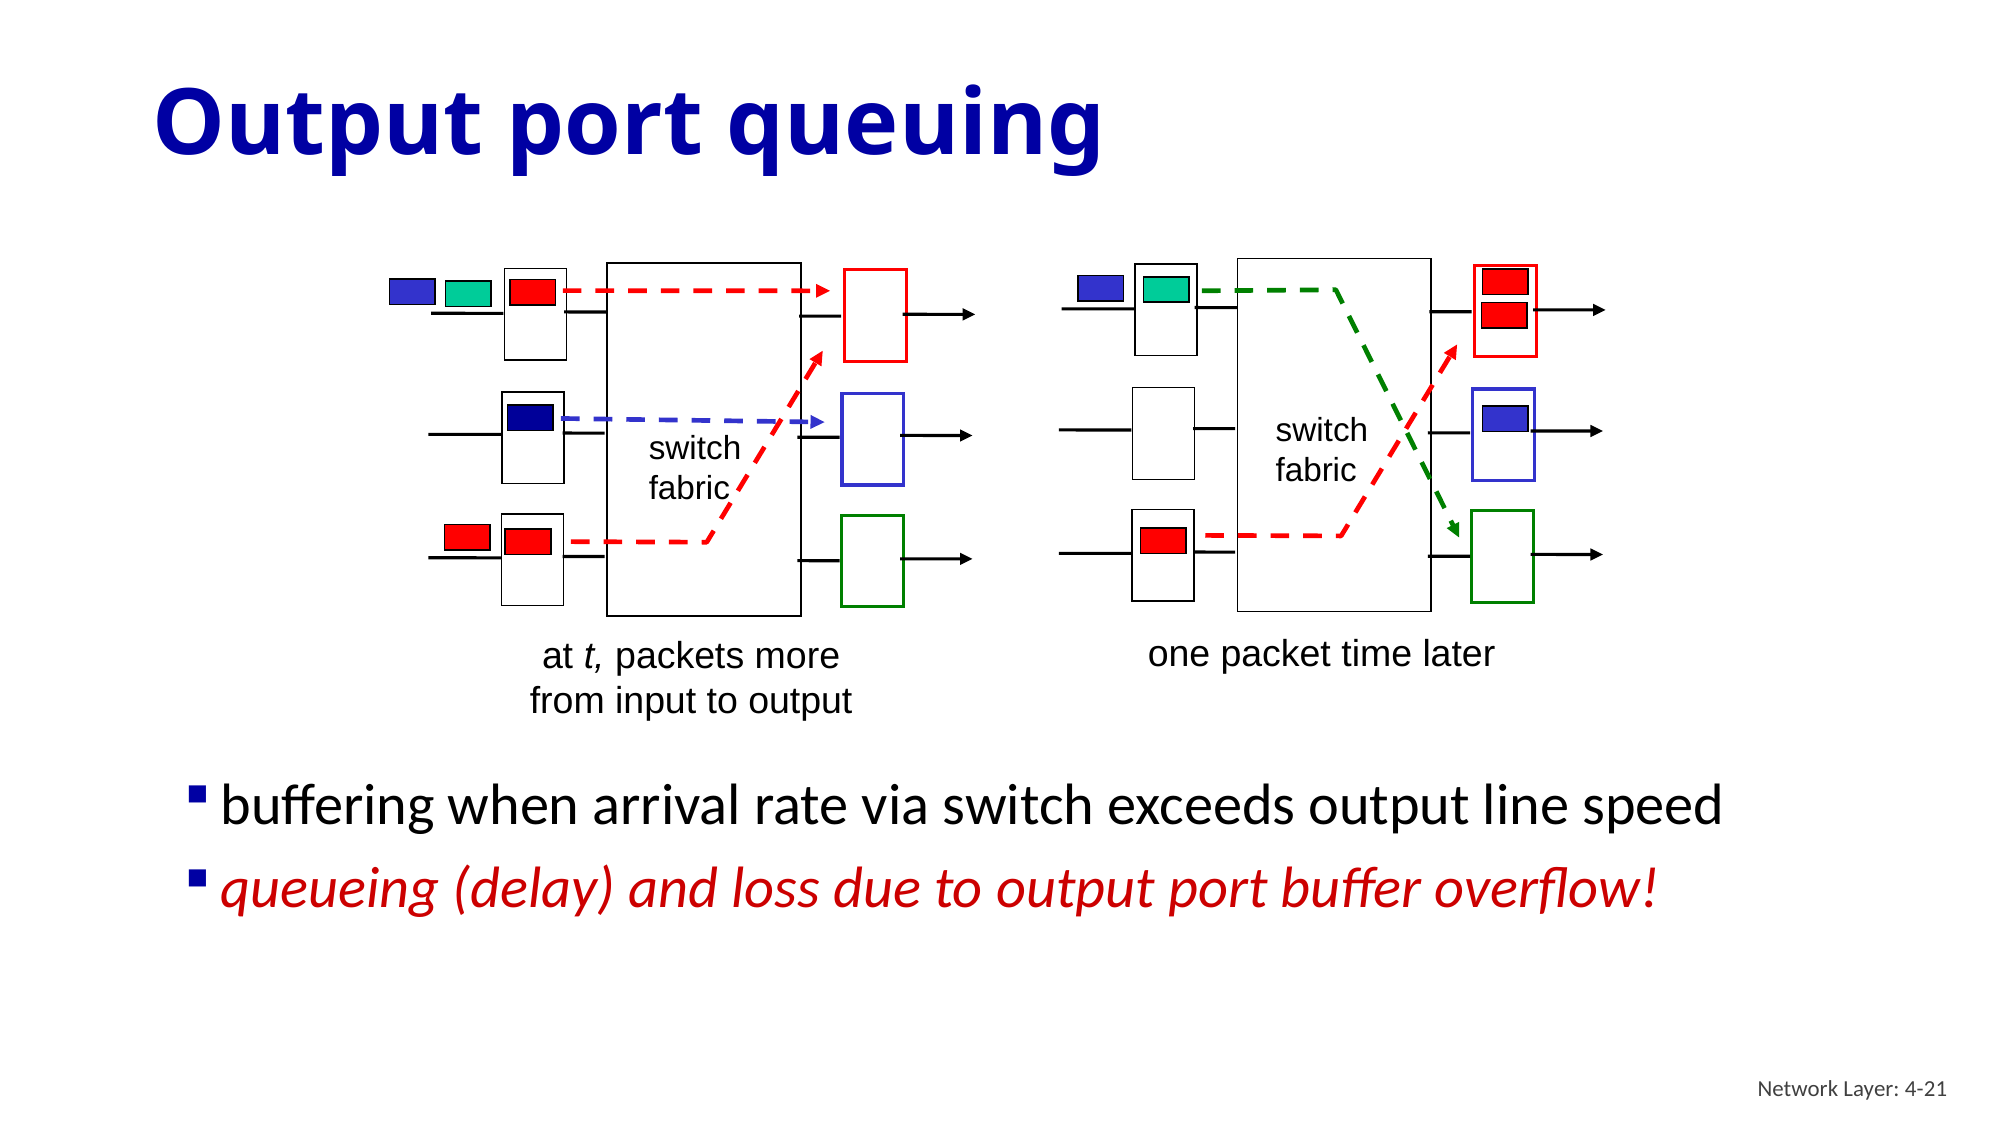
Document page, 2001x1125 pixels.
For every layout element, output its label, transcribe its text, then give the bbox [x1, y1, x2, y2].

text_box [389, 258, 1606, 730]
title Output port queuing [137, 51, 1863, 198]
slide_number Network Layer: 4-21 [1512, 1056, 1963, 1117]
text_box buffering when arrival rate via switch exceeds output line speed queueing (delay) and loss due to output port buffer overflow! [147, 766, 1798, 1055]
